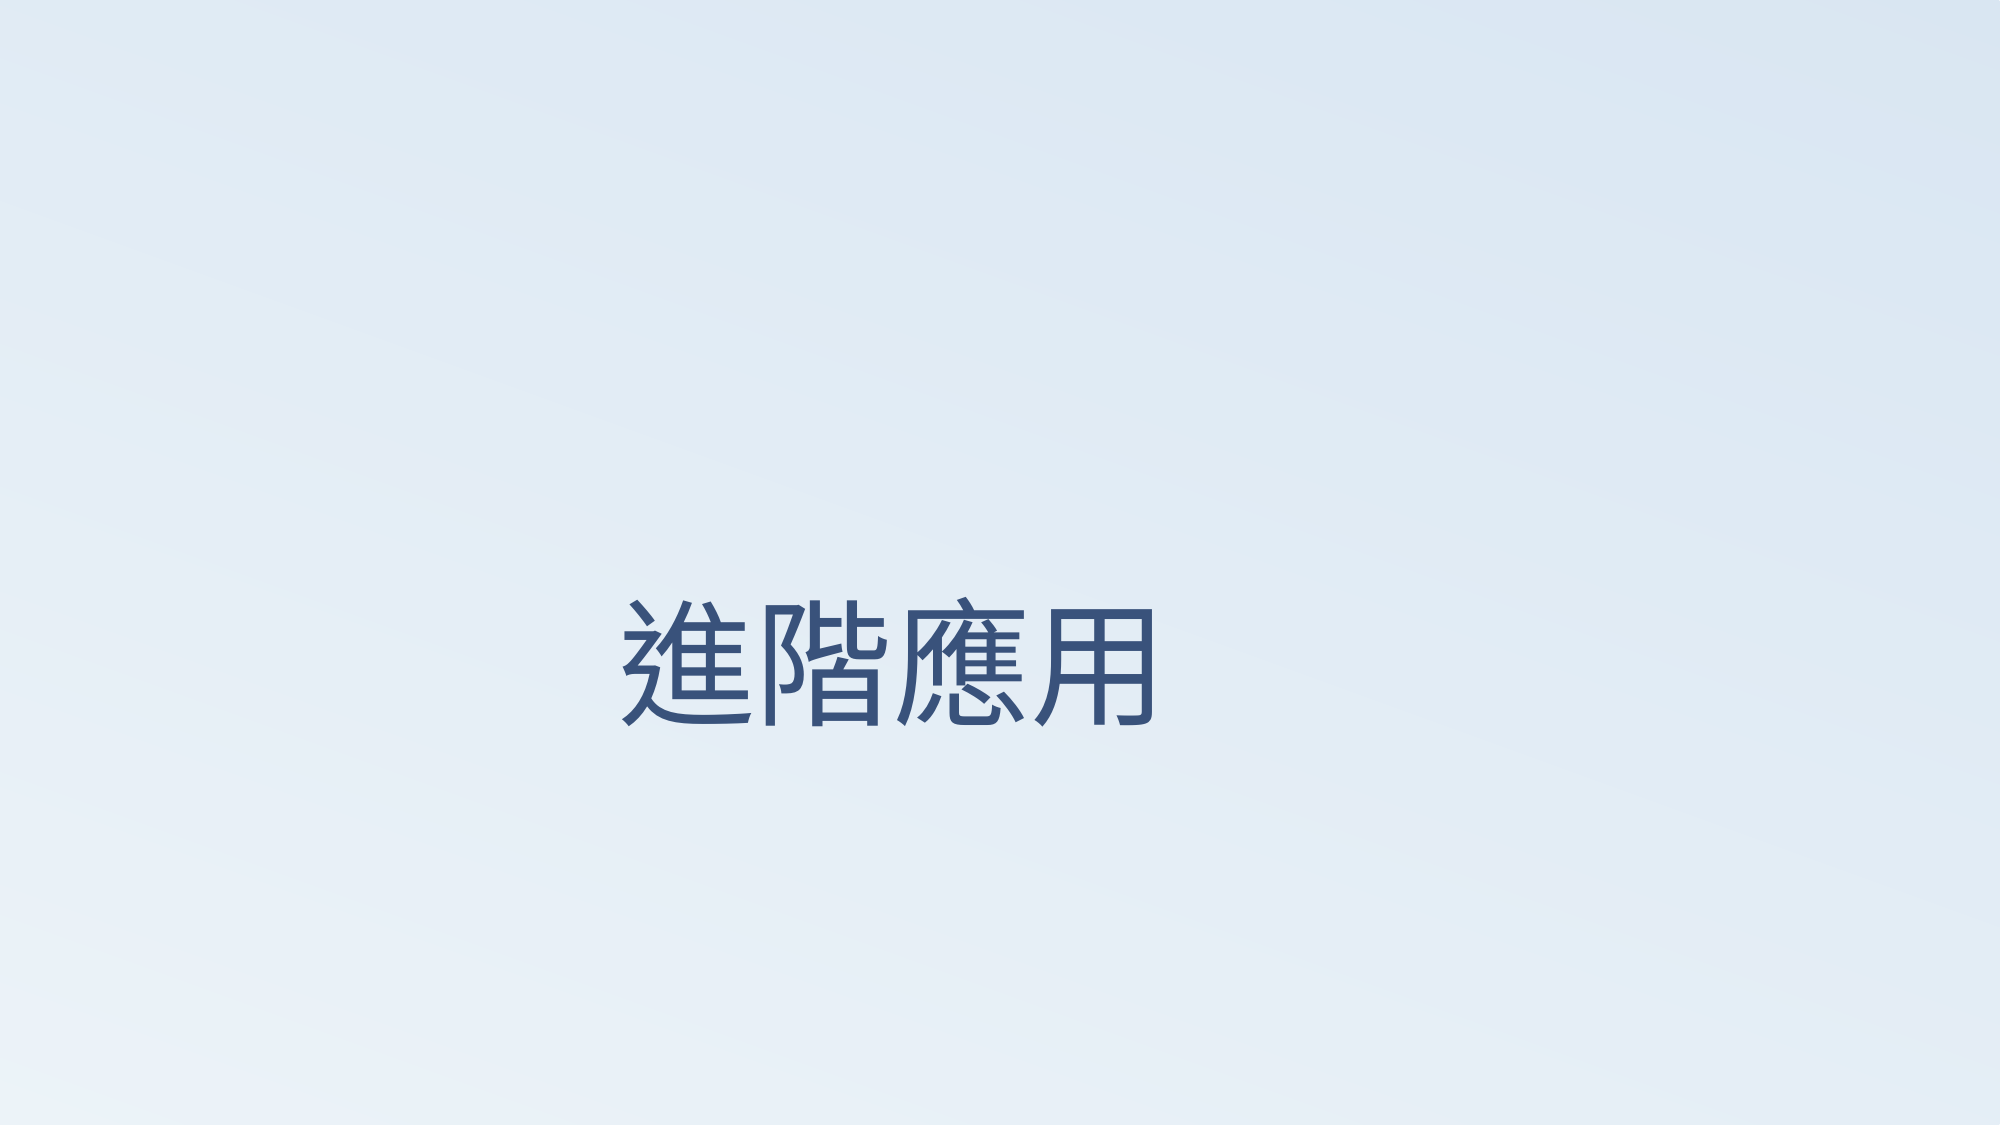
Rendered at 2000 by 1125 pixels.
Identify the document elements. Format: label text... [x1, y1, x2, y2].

title 進階應用 [515, 574, 1272, 750]
